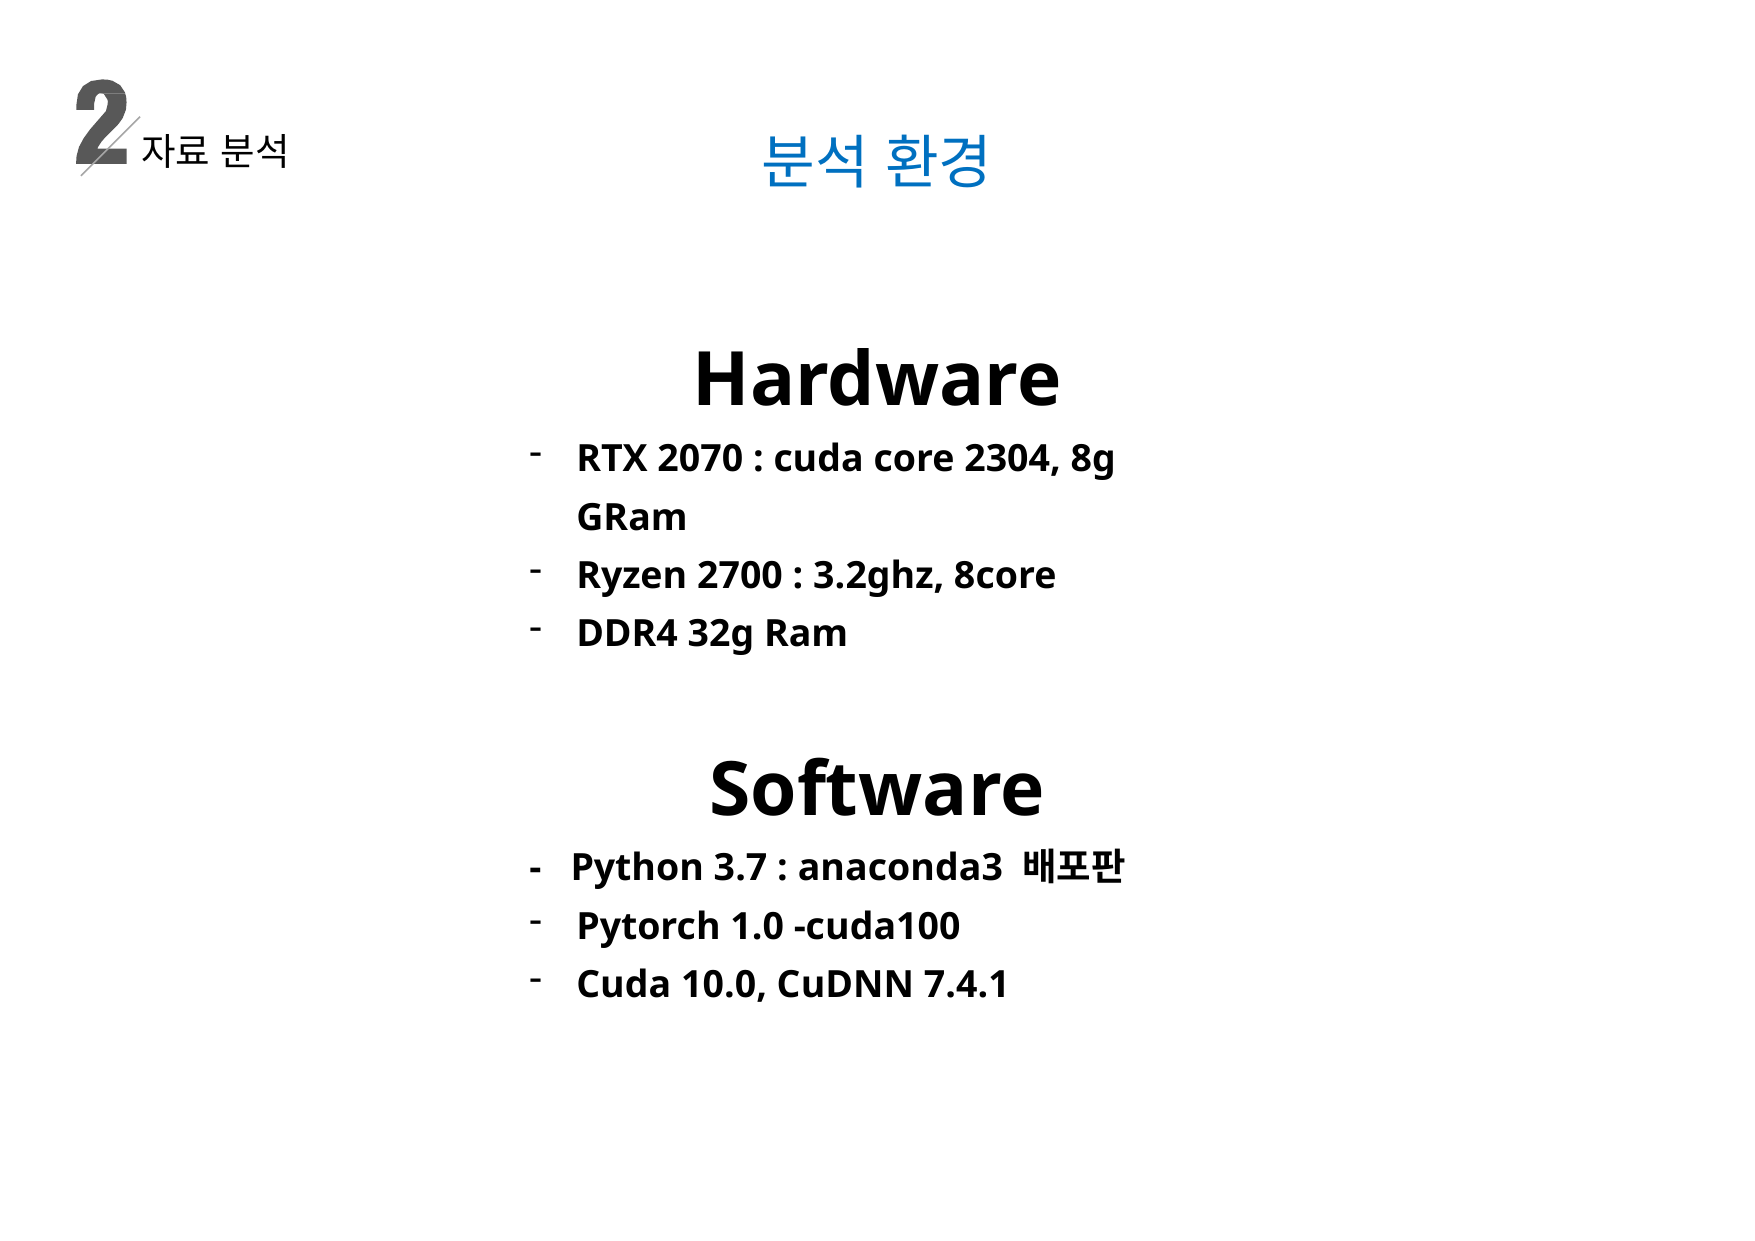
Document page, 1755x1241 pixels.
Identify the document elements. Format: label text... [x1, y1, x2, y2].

text_box 자료 분석 [126, 120, 305, 181]
text_box [76, 79, 127, 164]
text_box Hardware RTX 2070 : cuda core 2304, 8g GRam Ryzen 2700 : 3.2ghz, 8core DDR4 32g Ram Software - Python 3.7 : anaconda3 배포판 Pytorch 1.0 -cuda100 Cuda 10.0, CuDNN 7.4.1 [513, 345, 1242, 1022]
text_box 분석 환경 [639, 117, 1115, 203]
